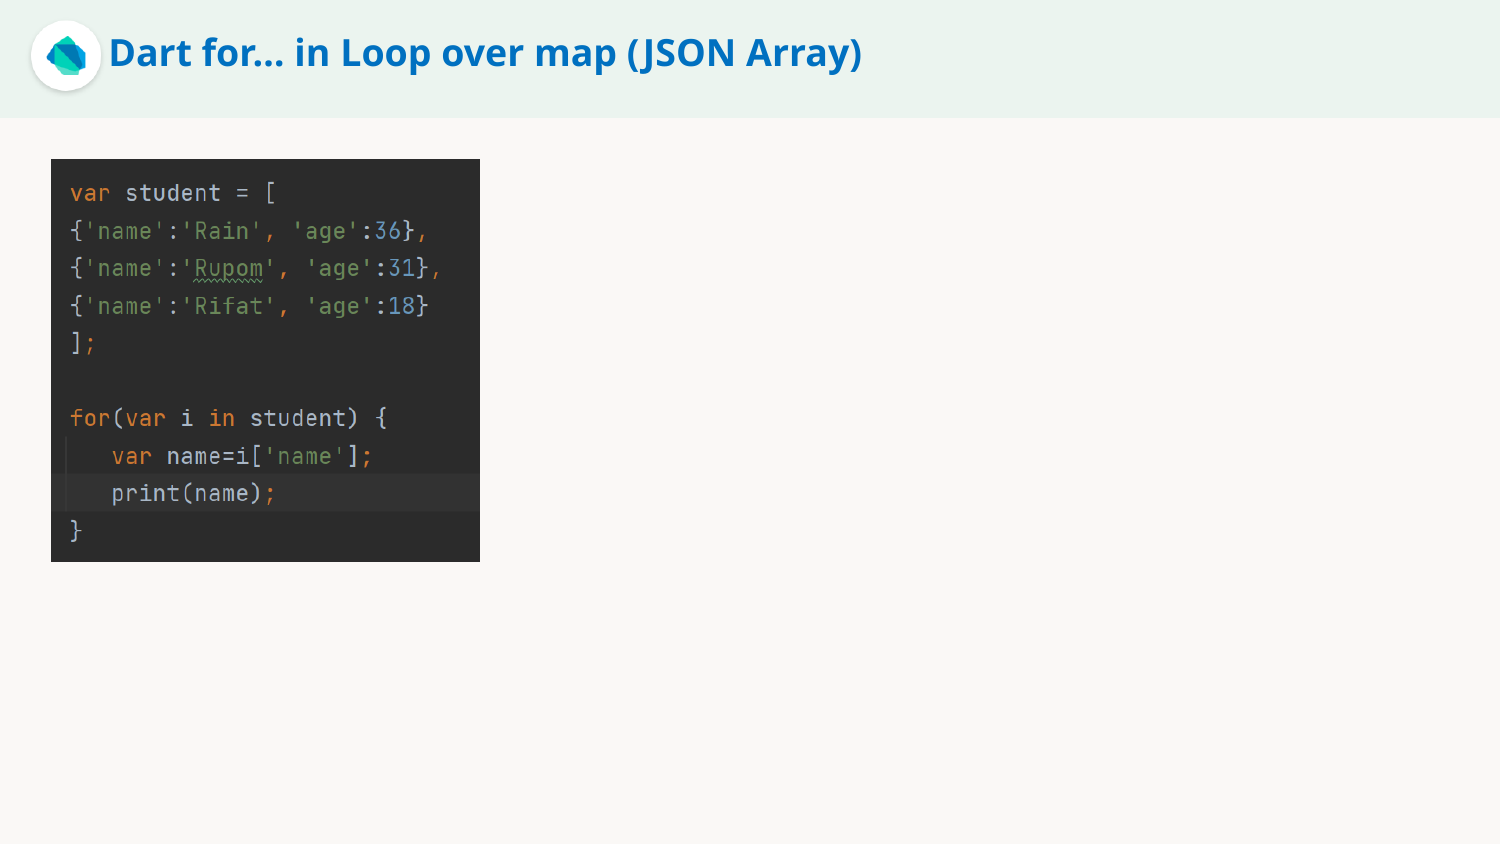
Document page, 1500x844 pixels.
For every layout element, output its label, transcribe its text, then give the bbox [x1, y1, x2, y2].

picture [0, 0, 1500, 844]
text_box Dart for… in Loop over map (JSON Array) [83, 21, 878, 82]
